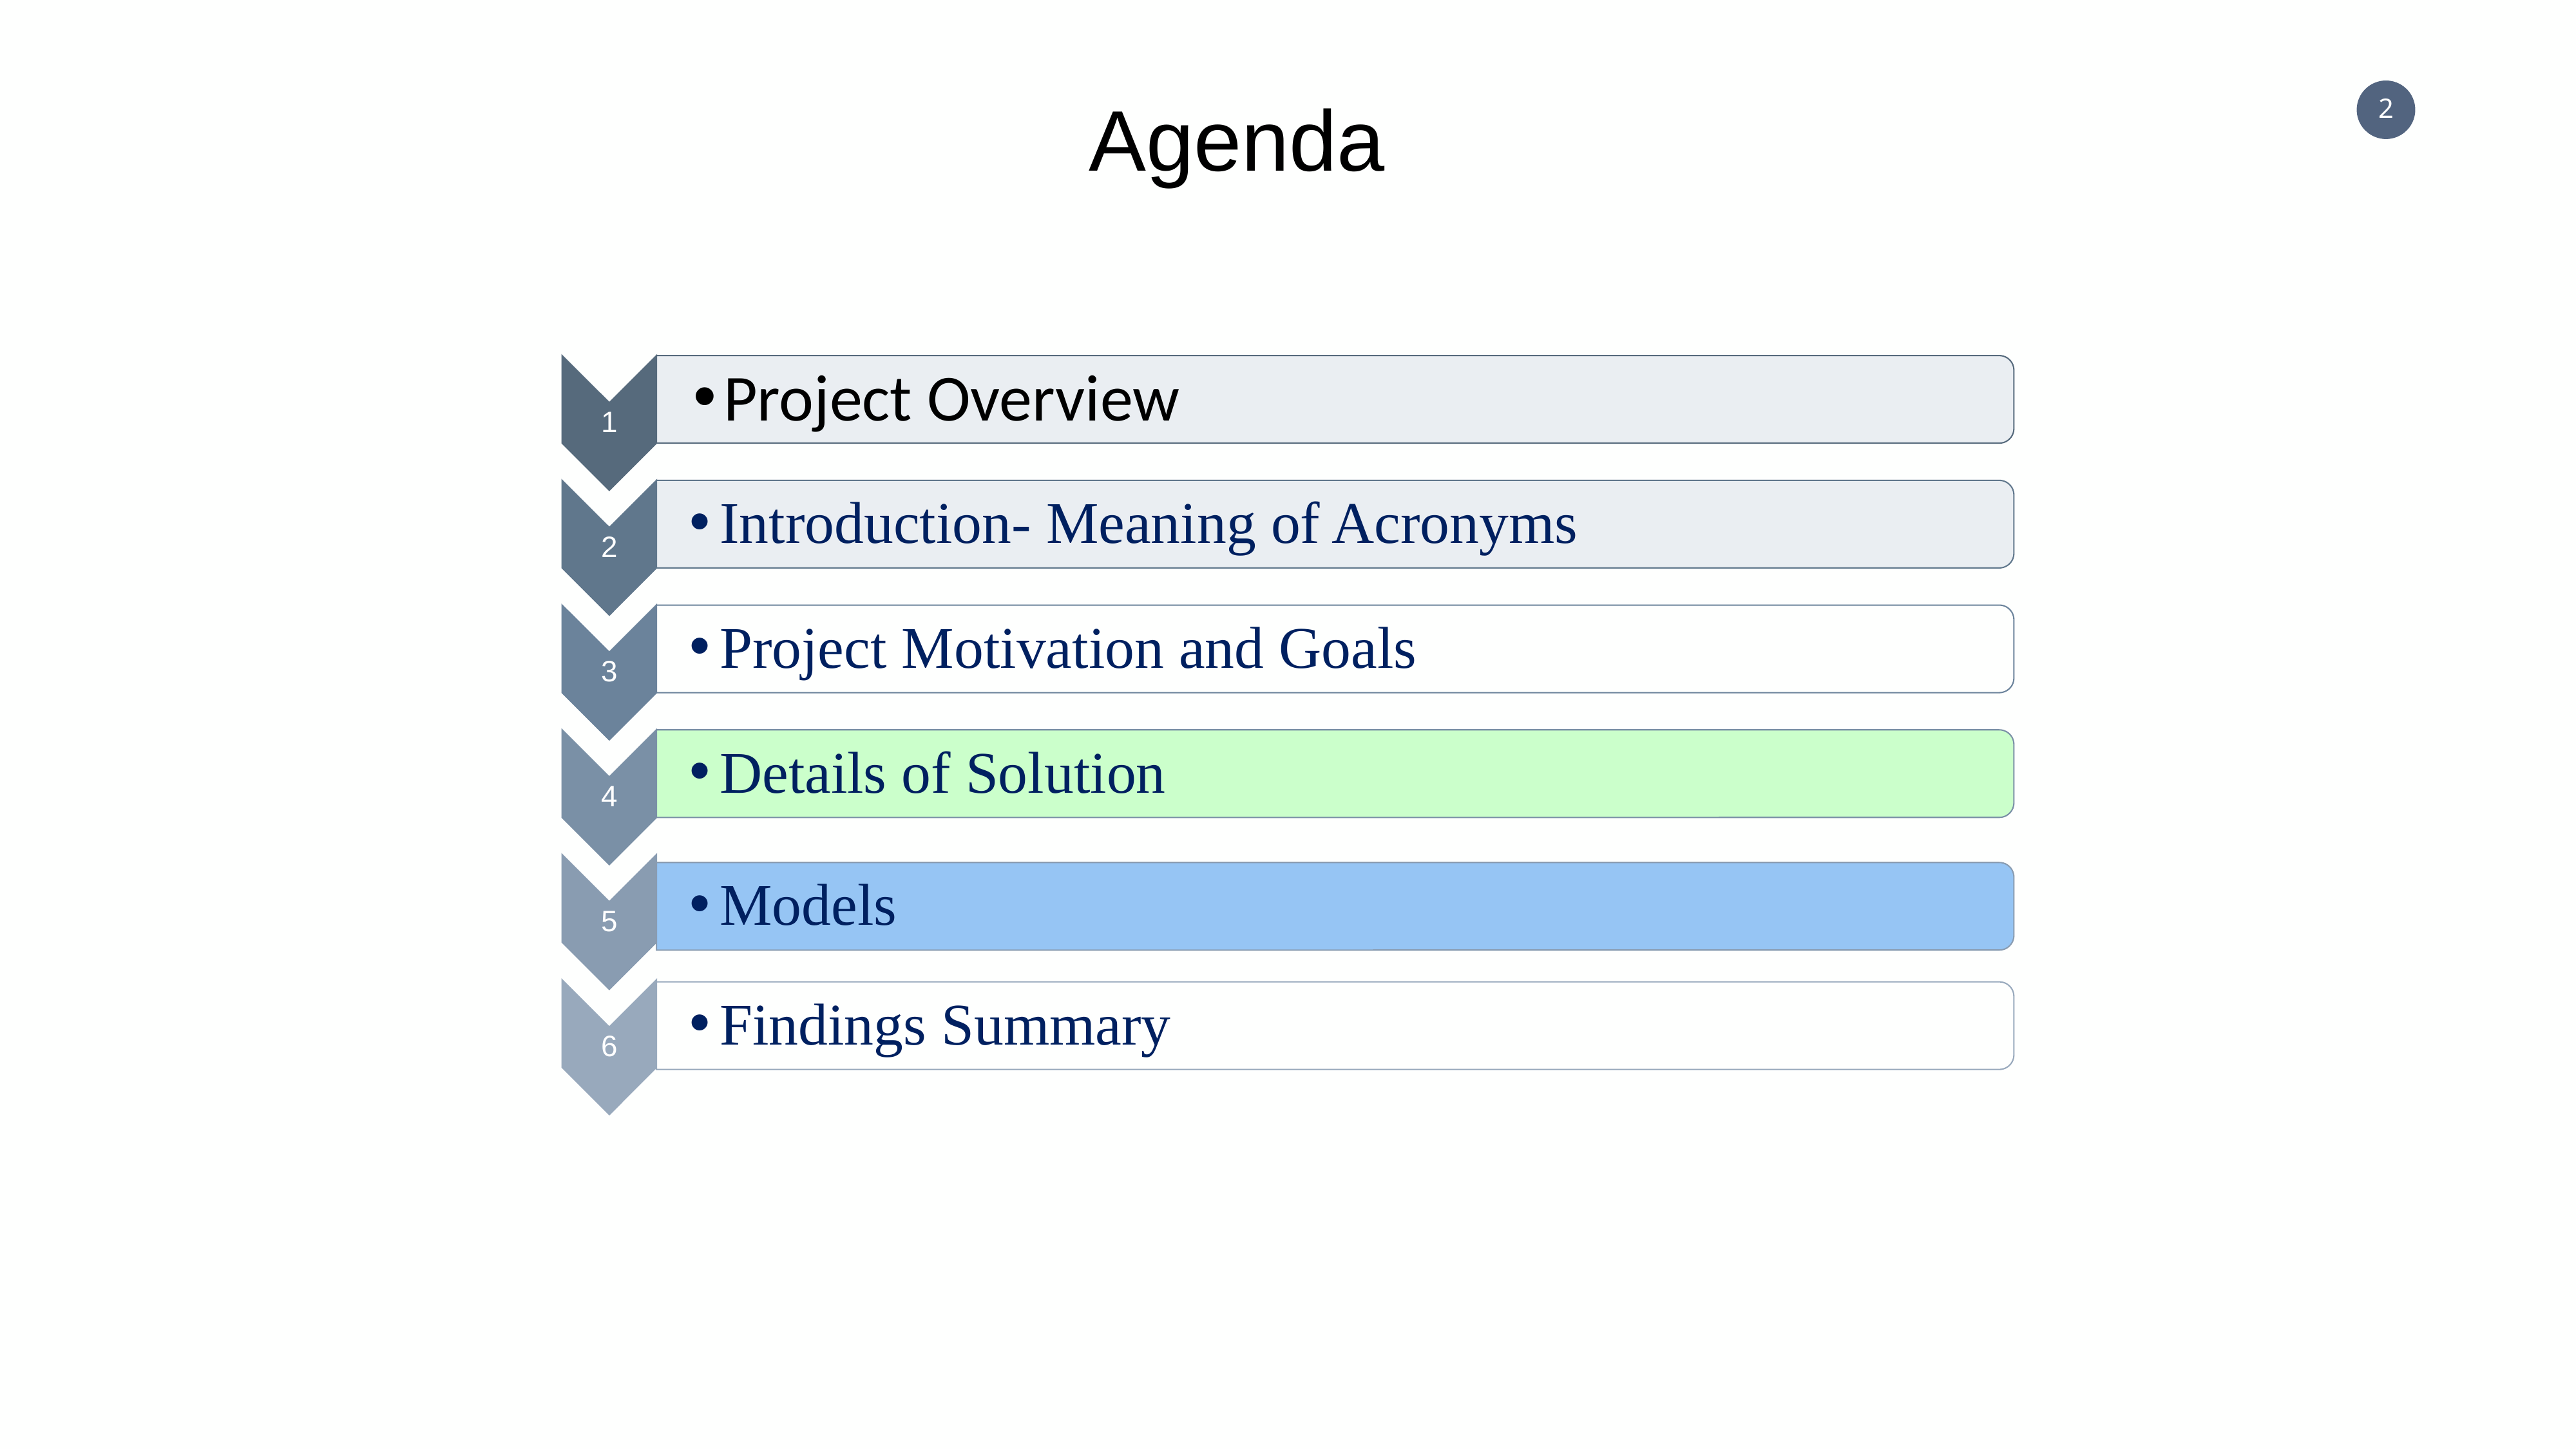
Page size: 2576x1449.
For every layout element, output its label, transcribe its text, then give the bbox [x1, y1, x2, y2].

text_box Agenda [1079, 80, 1525, 226]
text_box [562, 355, 2014, 1115]
